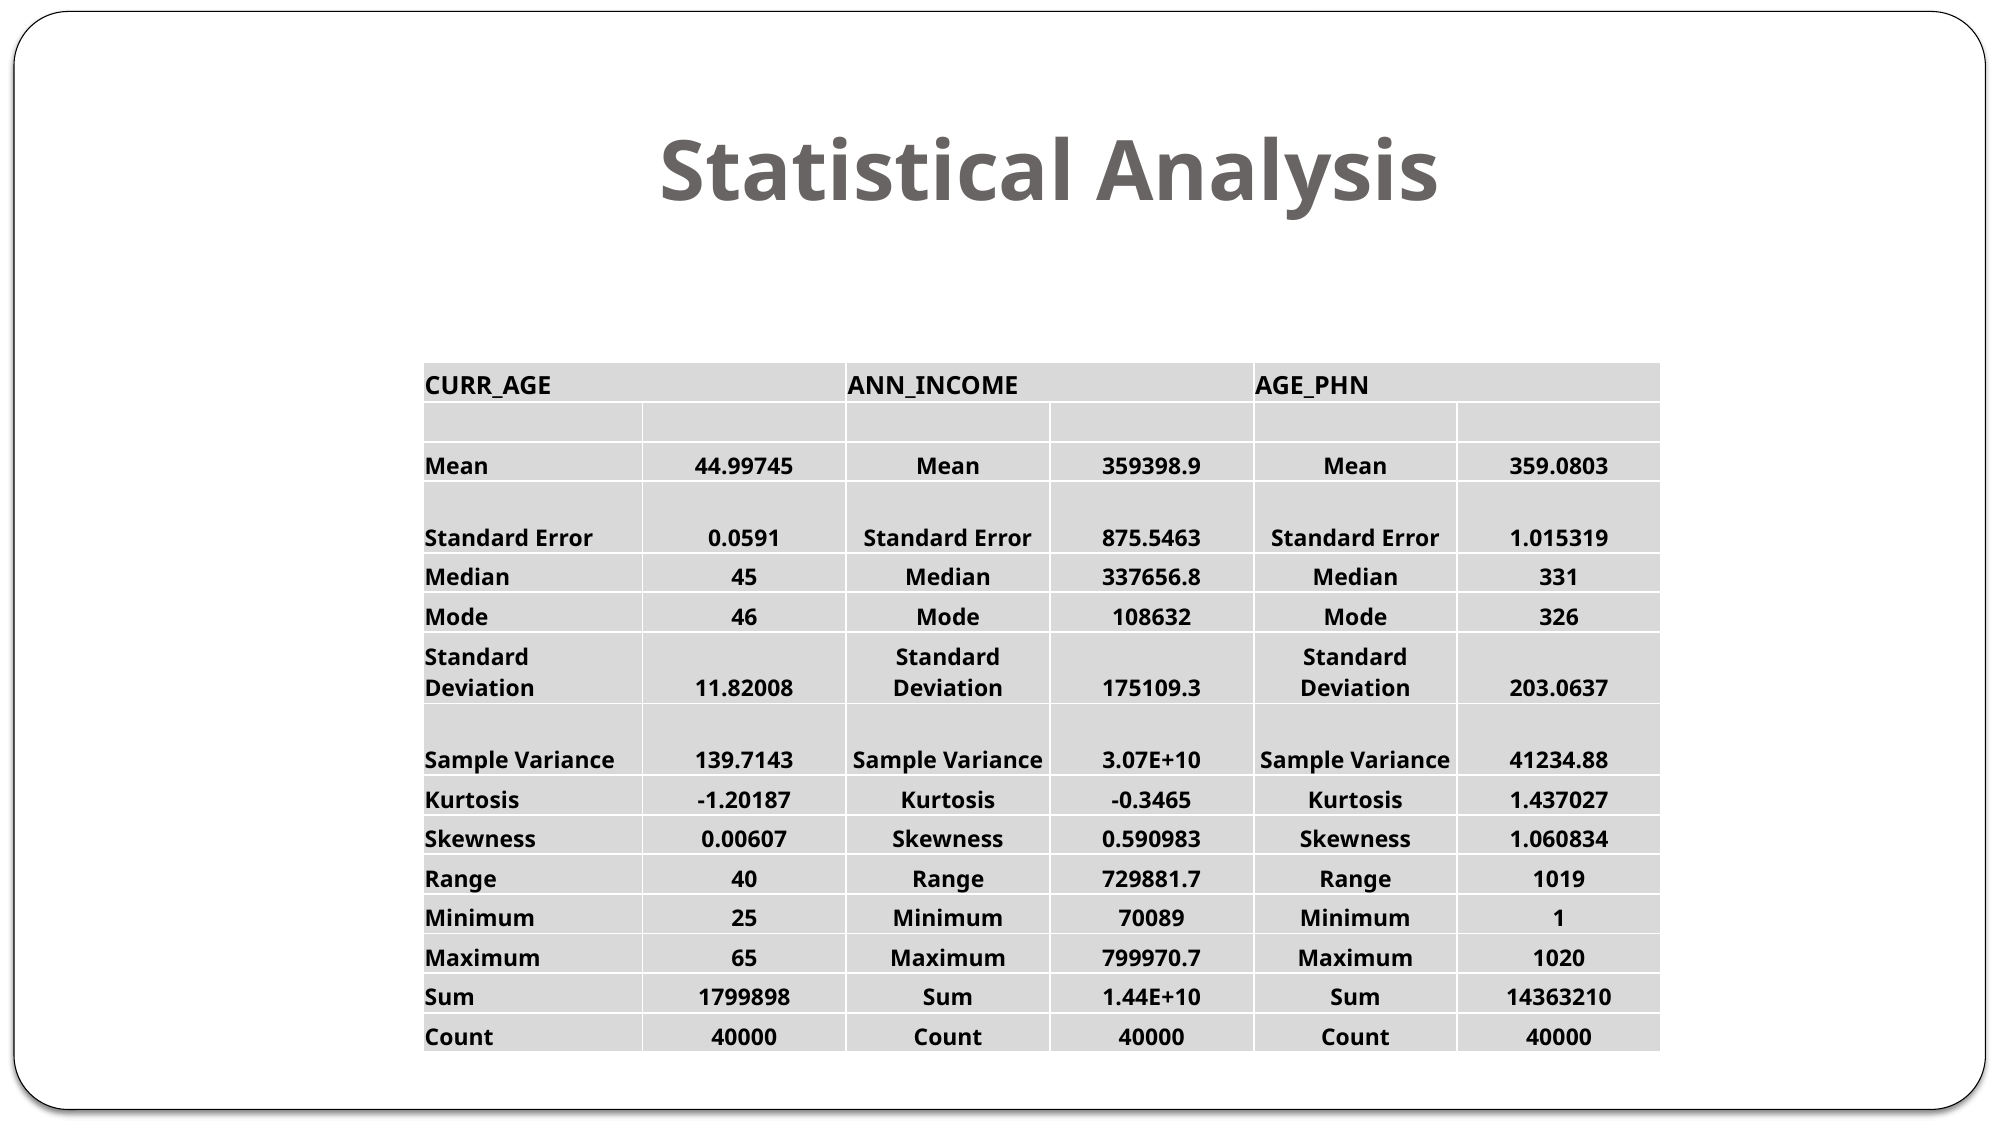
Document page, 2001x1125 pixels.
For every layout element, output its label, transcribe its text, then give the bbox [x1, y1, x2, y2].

table_cell [1458, 403, 1660, 441]
table_cell Sum [847, 974, 1049, 1012]
title Statistical Analysis [200, 45, 1900, 233]
table_cell -0.3465 [1051, 776, 1253, 814]
table_cell Kurtosis [1255, 776, 1456, 814]
table_cell Range [847, 855, 1049, 893]
table_cell Median [424, 554, 642, 591]
table_cell [643, 403, 845, 441]
table_cell 25 [643, 895, 845, 933]
table_cell 203.0637 [1458, 633, 1660, 703]
table_cell Mode [847, 593, 1049, 631]
table_cell 45 [643, 554, 845, 591]
table_cell 14363210 [1458, 974, 1660, 1012]
table_cell [1051, 403, 1253, 441]
table_cell 175109.3 [1051, 633, 1253, 703]
table_cell 875.5463 [1051, 482, 1253, 552]
table_cell 40 [643, 855, 845, 893]
table_cell Mean [1255, 443, 1456, 480]
table_cell 326 [1458, 593, 1660, 631]
table_cell Standard Error [424, 482, 642, 552]
table_cell Maximum [1255, 934, 1456, 972]
table_cell [1255, 403, 1456, 441]
table_cell Skewness [1255, 816, 1456, 853]
table_cell 337656.8 [1051, 554, 1253, 591]
table_cell 799970.7 [1051, 934, 1253, 972]
table_cell 1799898 [643, 974, 845, 1012]
table_cell Median [847, 554, 1049, 591]
table_cell 0.590983 [1051, 816, 1253, 853]
table_header ANN_INCOME [847, 363, 1253, 401]
table_cell [424, 403, 642, 441]
table_cell Sample Variance [1255, 704, 1456, 774]
table_cell Kurtosis [424, 776, 642, 814]
table_cell 108632 [1051, 593, 1253, 631]
table_cell Standard Deviation [424, 633, 642, 703]
table_cell 1020 [1458, 934, 1660, 972]
table_cell Standard Error [847, 482, 1049, 552]
table_cell Maximum [424, 934, 642, 972]
table_cell Kurtosis [847, 776, 1049, 814]
table_cell Sum [1255, 974, 1456, 1012]
table_cell Standard Error [1255, 482, 1456, 552]
table_cell Mean [424, 443, 642, 480]
table_cell -1.20187 [643, 776, 845, 814]
table_cell 1.437027 [1458, 776, 1660, 814]
table_cell 65 [643, 934, 845, 972]
table_cell 331 [1458, 554, 1660, 591]
table_cell 1.015319 [1458, 482, 1660, 552]
table_cell Range [424, 855, 642, 893]
table_cell Mode [424, 593, 642, 631]
table_cell 139.7143 [643, 704, 845, 774]
table_cell Maximum [847, 934, 1049, 972]
table_cell Range [1255, 855, 1456, 893]
table_cell 1 [1458, 895, 1660, 933]
table_cell 40000 [1051, 1014, 1253, 1051]
table_cell 0.00607 [643, 816, 845, 853]
table_cell Minimum [1255, 895, 1456, 933]
table_cell Standard Deviation [1255, 633, 1456, 703]
table_cell 359398.9 [1051, 443, 1253, 480]
table_cell 359.0803 [1458, 443, 1660, 480]
table_cell 46 [643, 593, 845, 631]
table_cell Minimum [847, 895, 1049, 933]
table_cell 1.060834 [1458, 816, 1660, 853]
table_cell 0.0591 [643, 482, 845, 552]
table_cell Sample Variance [424, 704, 642, 774]
table_cell Mean [847, 443, 1049, 480]
table_cell 70089 [1051, 895, 1253, 933]
table_cell Mode [1255, 593, 1456, 631]
table_cell 41234.88 [1458, 704, 1660, 774]
table_cell Sum [424, 974, 642, 1012]
table_cell Count [847, 1014, 1049, 1051]
table_cell Skewness [424, 816, 642, 853]
table_cell Sample Variance [847, 704, 1049, 774]
table_cell 44.99745 [643, 443, 845, 480]
table_cell 1.44E+10 [1051, 974, 1253, 1012]
table_cell Count [424, 1014, 642, 1051]
table_cell Count [1255, 1014, 1456, 1051]
table_cell 729881.7 [1051, 855, 1253, 893]
table_cell Standard Deviation [847, 633, 1049, 703]
table_cell 3.07E+10 [1051, 704, 1253, 774]
table_cell Minimum [424, 895, 642, 933]
table_cell Median [1255, 554, 1456, 591]
table_cell 40000 [1458, 1014, 1660, 1051]
table_cell Skewness [847, 816, 1049, 853]
table_cell [847, 403, 1049, 441]
table_header AGE_PHN [1255, 363, 1660, 401]
table_cell 1019 [1458, 855, 1660, 893]
table_cell 40000 [643, 1014, 845, 1051]
table_cell 11.82008 [643, 633, 845, 703]
table_header CURR_AGE [424, 363, 845, 401]
